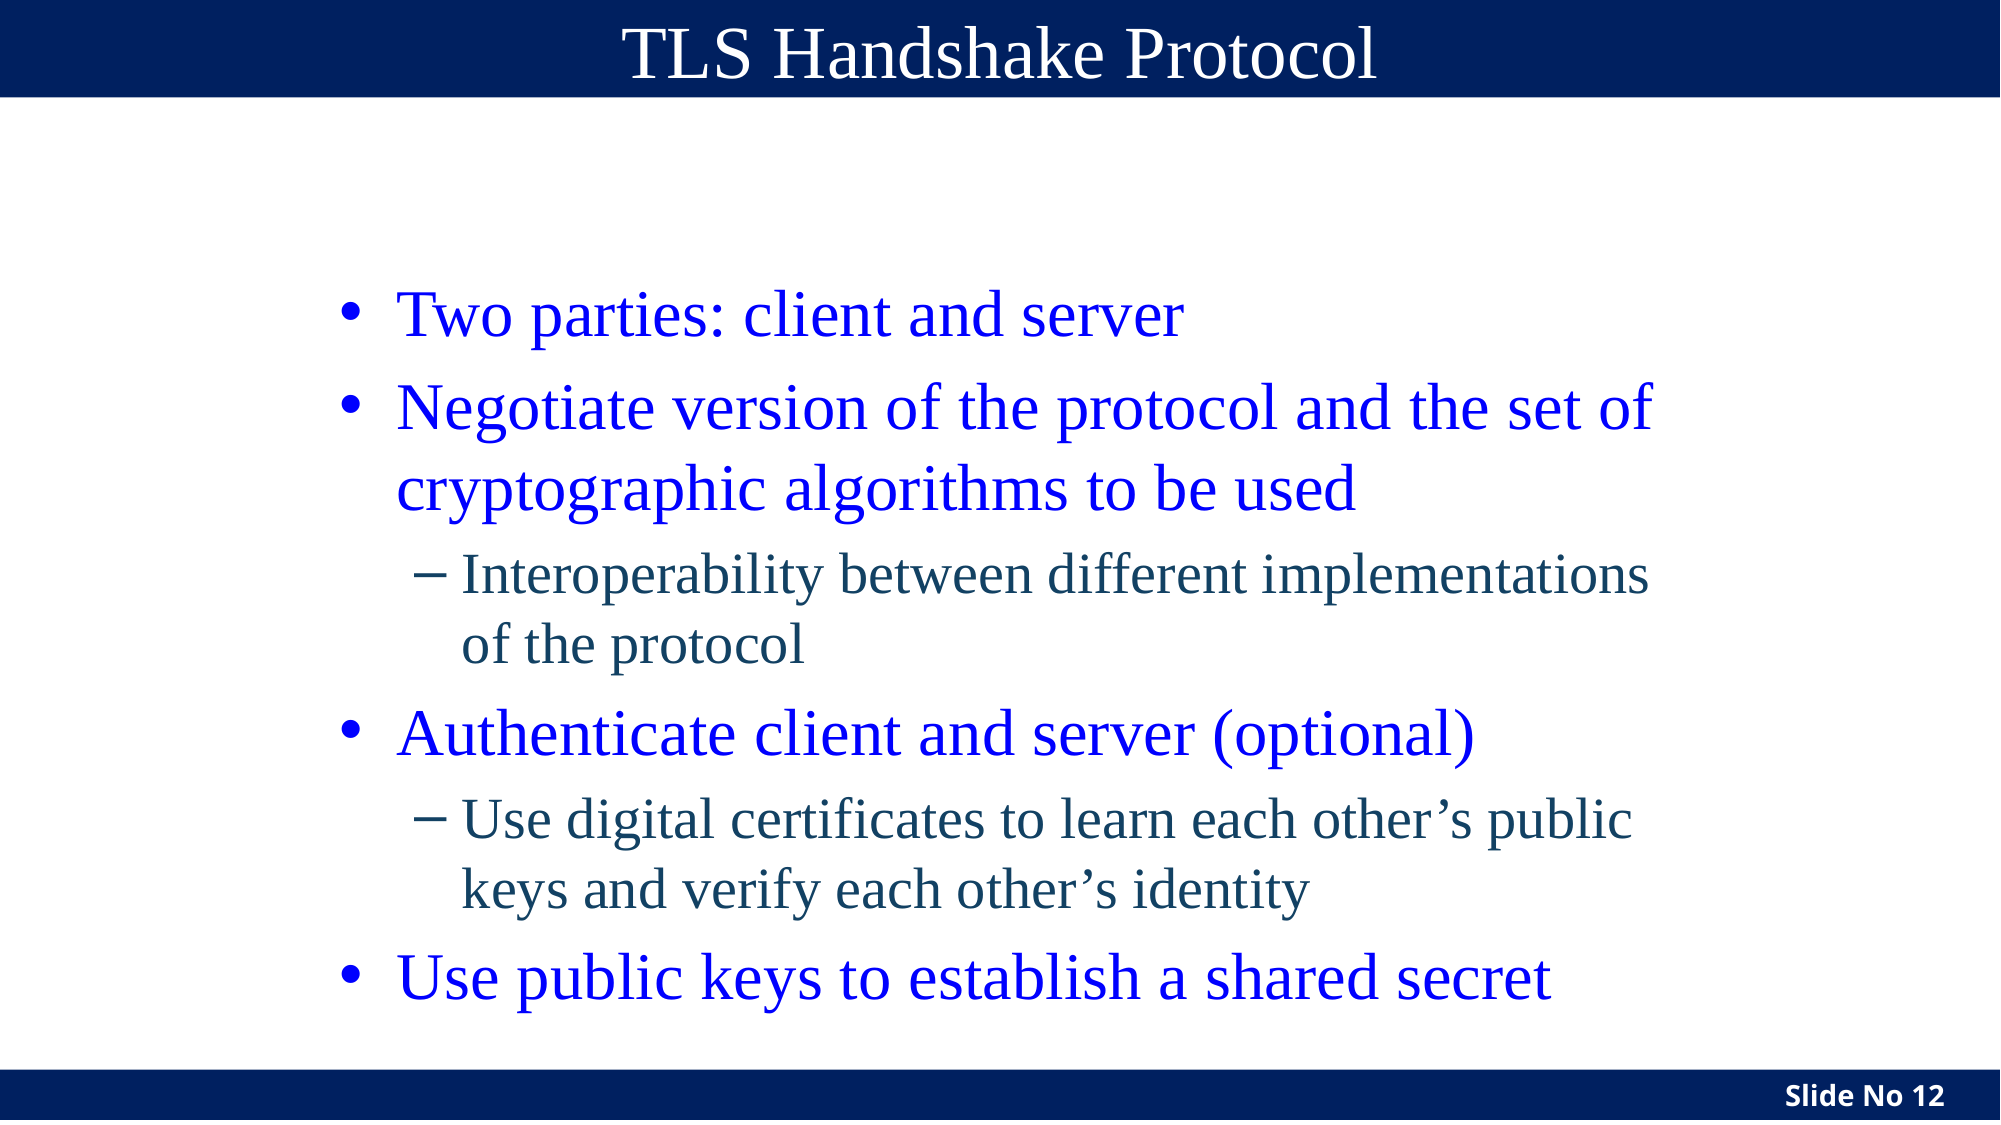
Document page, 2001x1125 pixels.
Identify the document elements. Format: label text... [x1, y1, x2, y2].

title TLS Handshake Protocol [0, 0, 2000, 98]
list Two parties: client and server Negotiate version of the protocol and the set of cryptographic algorithms to be used Interoperability between different implementations of the protocol Authenticate client and server (optional) Use digital certificates to learn each other’s public keys and verify each other’s identity Use public keys to establish a shared secret [324, 262, 1700, 963]
